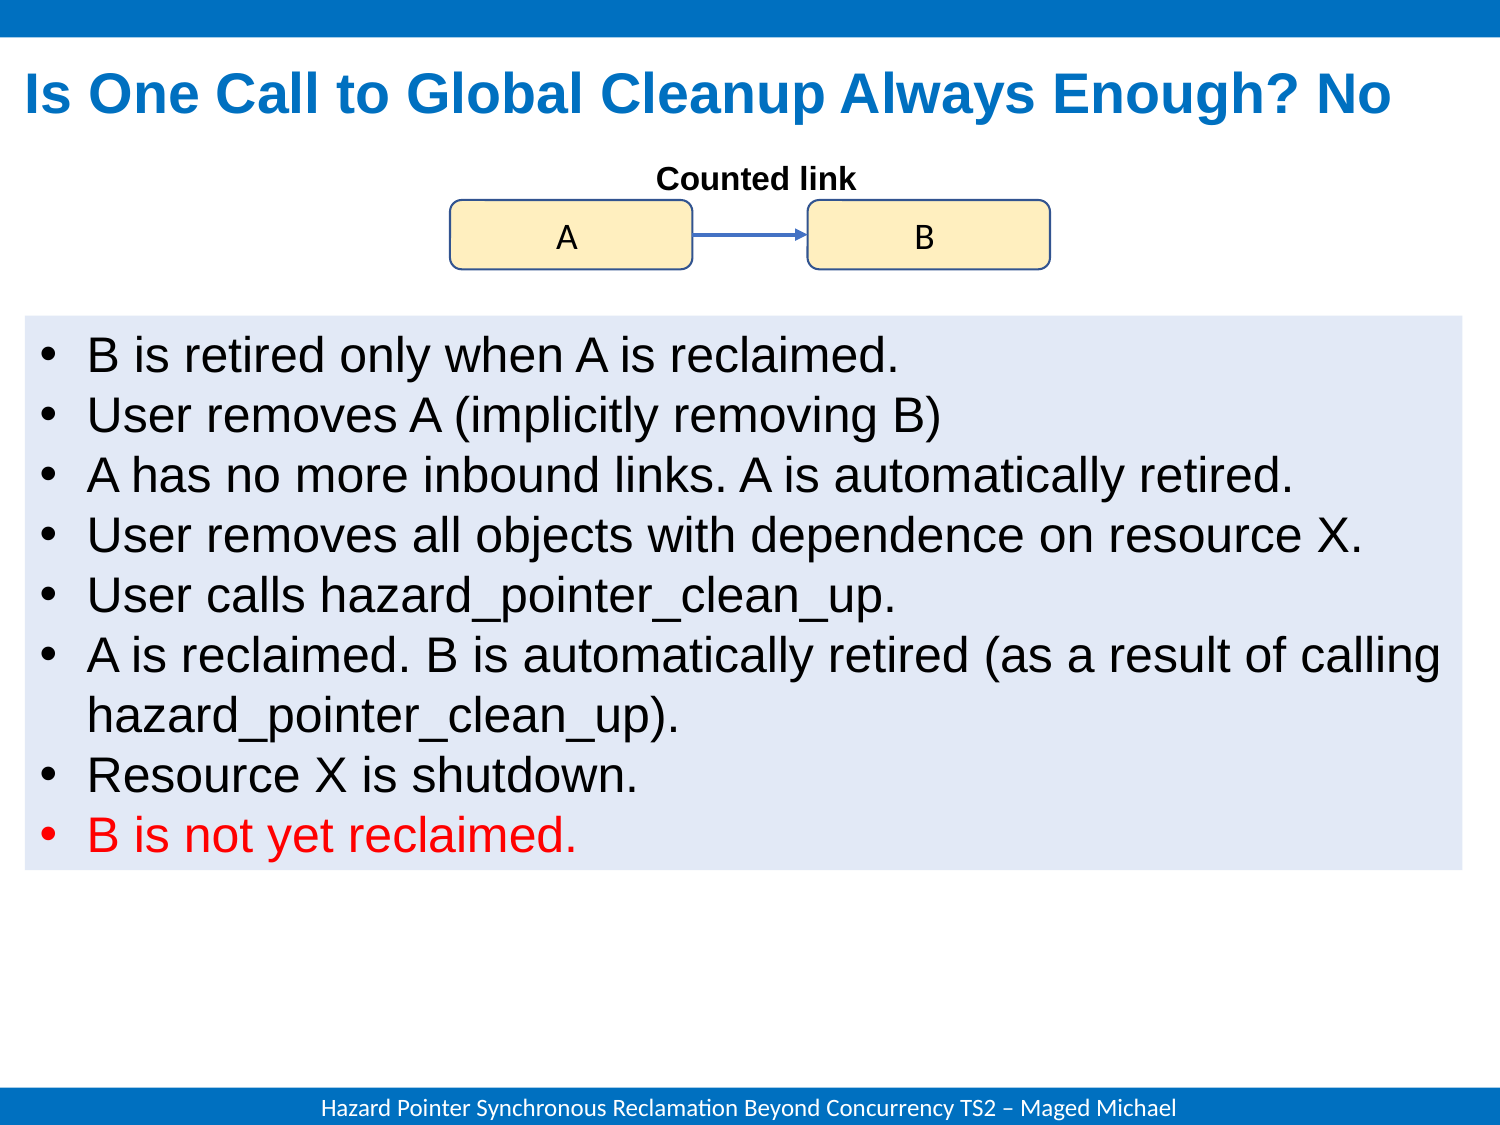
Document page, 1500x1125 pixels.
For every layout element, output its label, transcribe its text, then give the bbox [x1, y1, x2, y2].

text_box [0, 0, 1500, 38]
text_box B is retired only when A is reclaimed. User removes A (implicitly removing B) A has no more inbound links. A is automatically retired. User removes all objects with dependence on resource X. User calls hazard_pointer_clean_up. A is reclaimed. B is automatically retired (as a result of calling hazard_pointer_clean_up). Resource X is shutdown. B is not yet reclaimed. [24, 315, 1463, 871]
text_box B [806, 205, 1052, 271]
text_box Hazard Pointer Synchronous Reclamation Beyond Concurrency TS2 – Maged Michael [0, 1086, 1500, 1125]
text_box Counted link [399, 149, 1113, 205]
text_box A [448, 205, 694, 271]
title Is One Call to Global Cleanup Always Enough? No [9, 55, 1488, 138]
